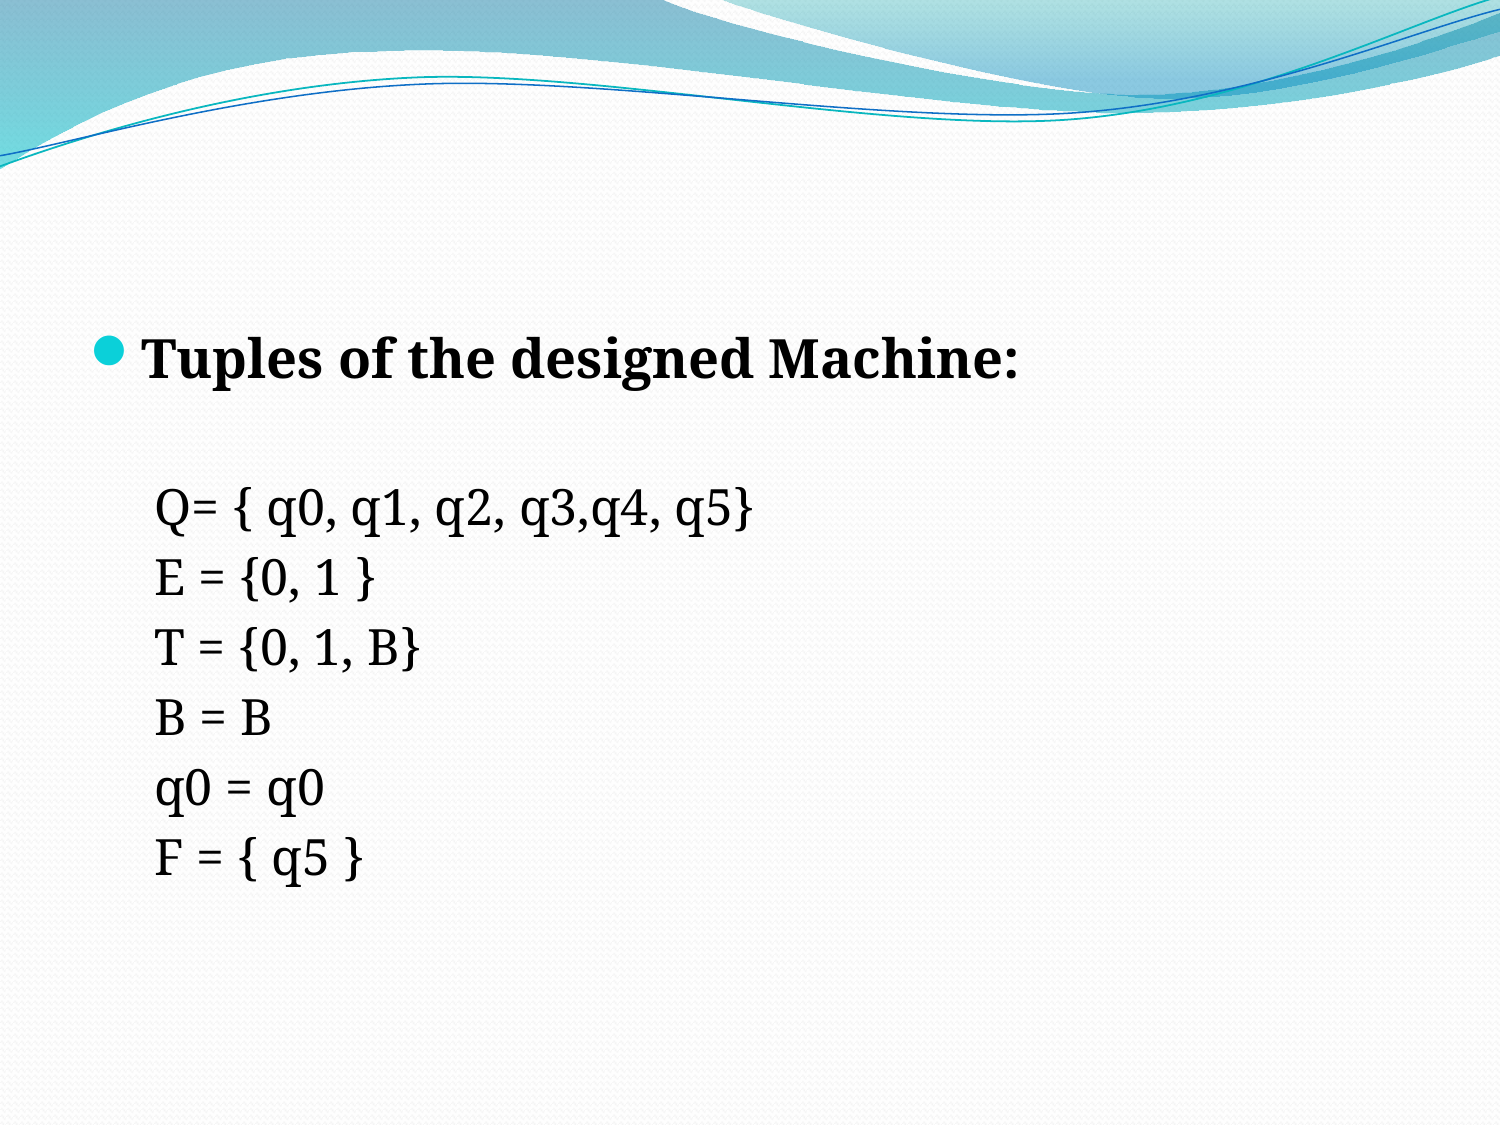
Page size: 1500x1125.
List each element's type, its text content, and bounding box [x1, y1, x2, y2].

list Tuples of the designed Machine: Q= { q0, q1, q2, q3,q4, q5} E = {0, 1 } T = {0, 1, B} B = B q0 = q0 F = { q5 } [75, 317, 1425, 1038]
